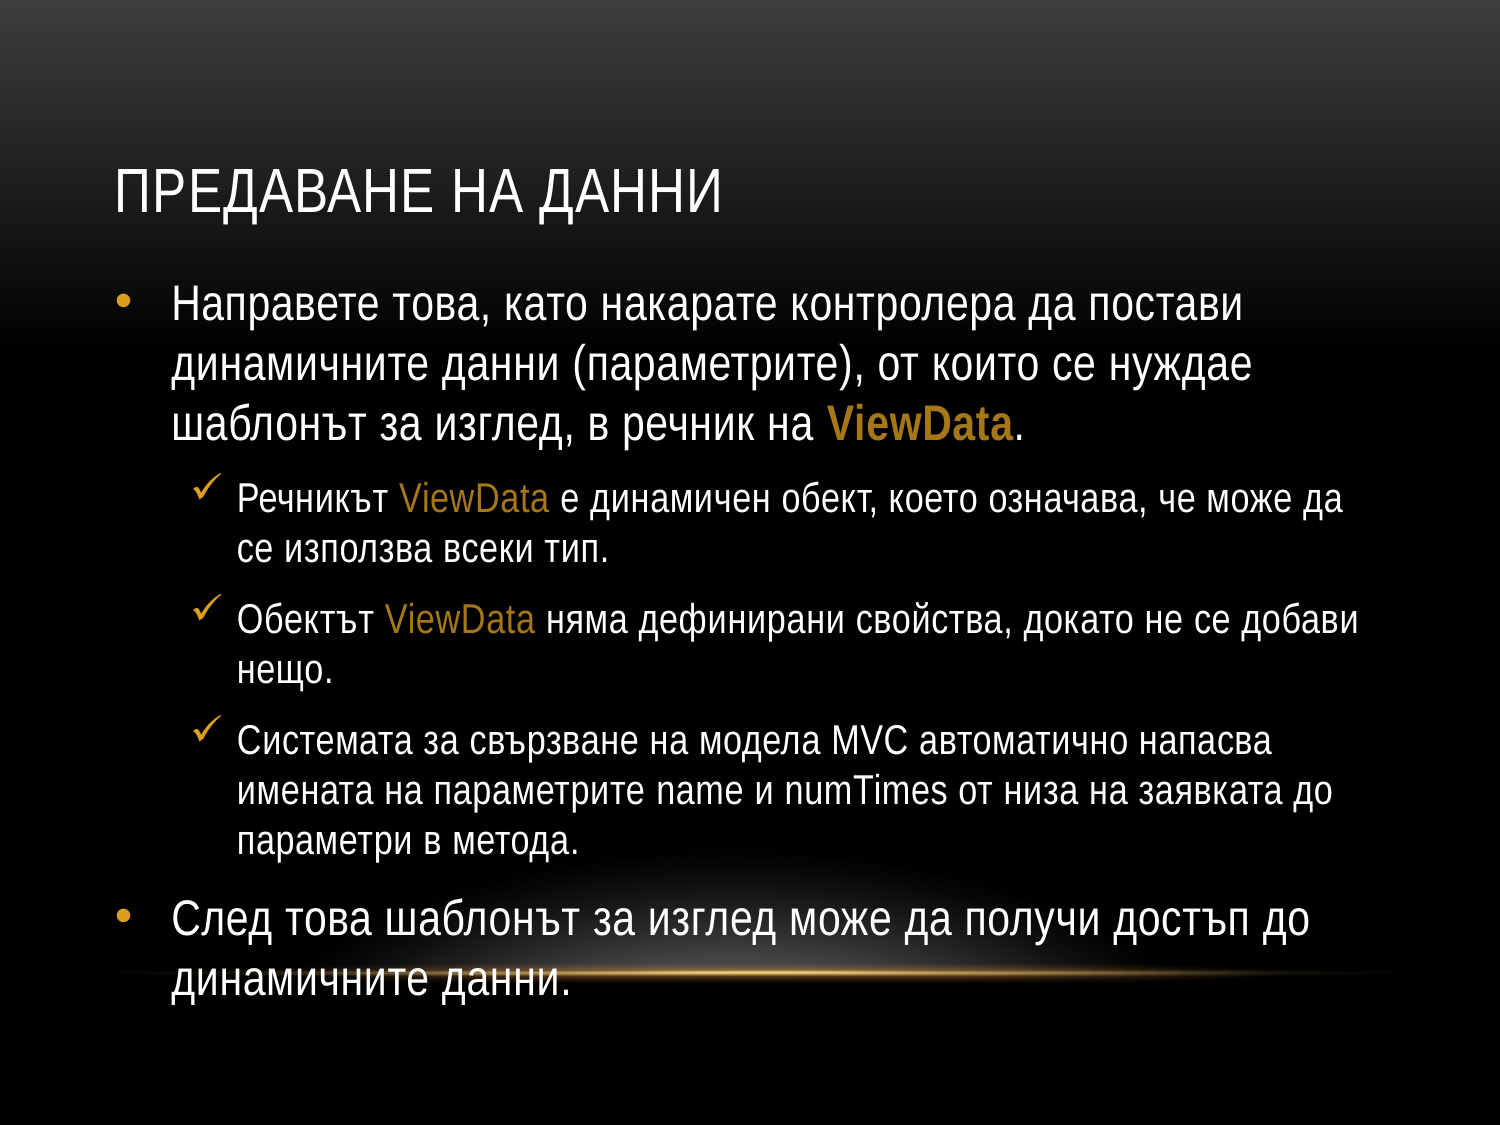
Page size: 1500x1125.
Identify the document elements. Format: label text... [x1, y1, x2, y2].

picture [0, 0, 1500, 1125]
list Направете това, като накарате контролера да постави динамичните данни (параметрите), от които се нуждае шаблонът за изглед, в речник на ViewData. Речникът ViewData е динамичен обект, което означава, че може да се използва всеки тип. Обектът ViewData няма дефинирани свойства, докато не се добави нещо. Системата за свързване на модела MVC автоматично напасва имената на параметрите name и numTimes от низа на заявката до параметри в метода. След това шаблонът за изглед може да получи достъп до динамичните данни. [99, 262, 1400, 938]
title Предаване на данни [99, 45, 1400, 233]
